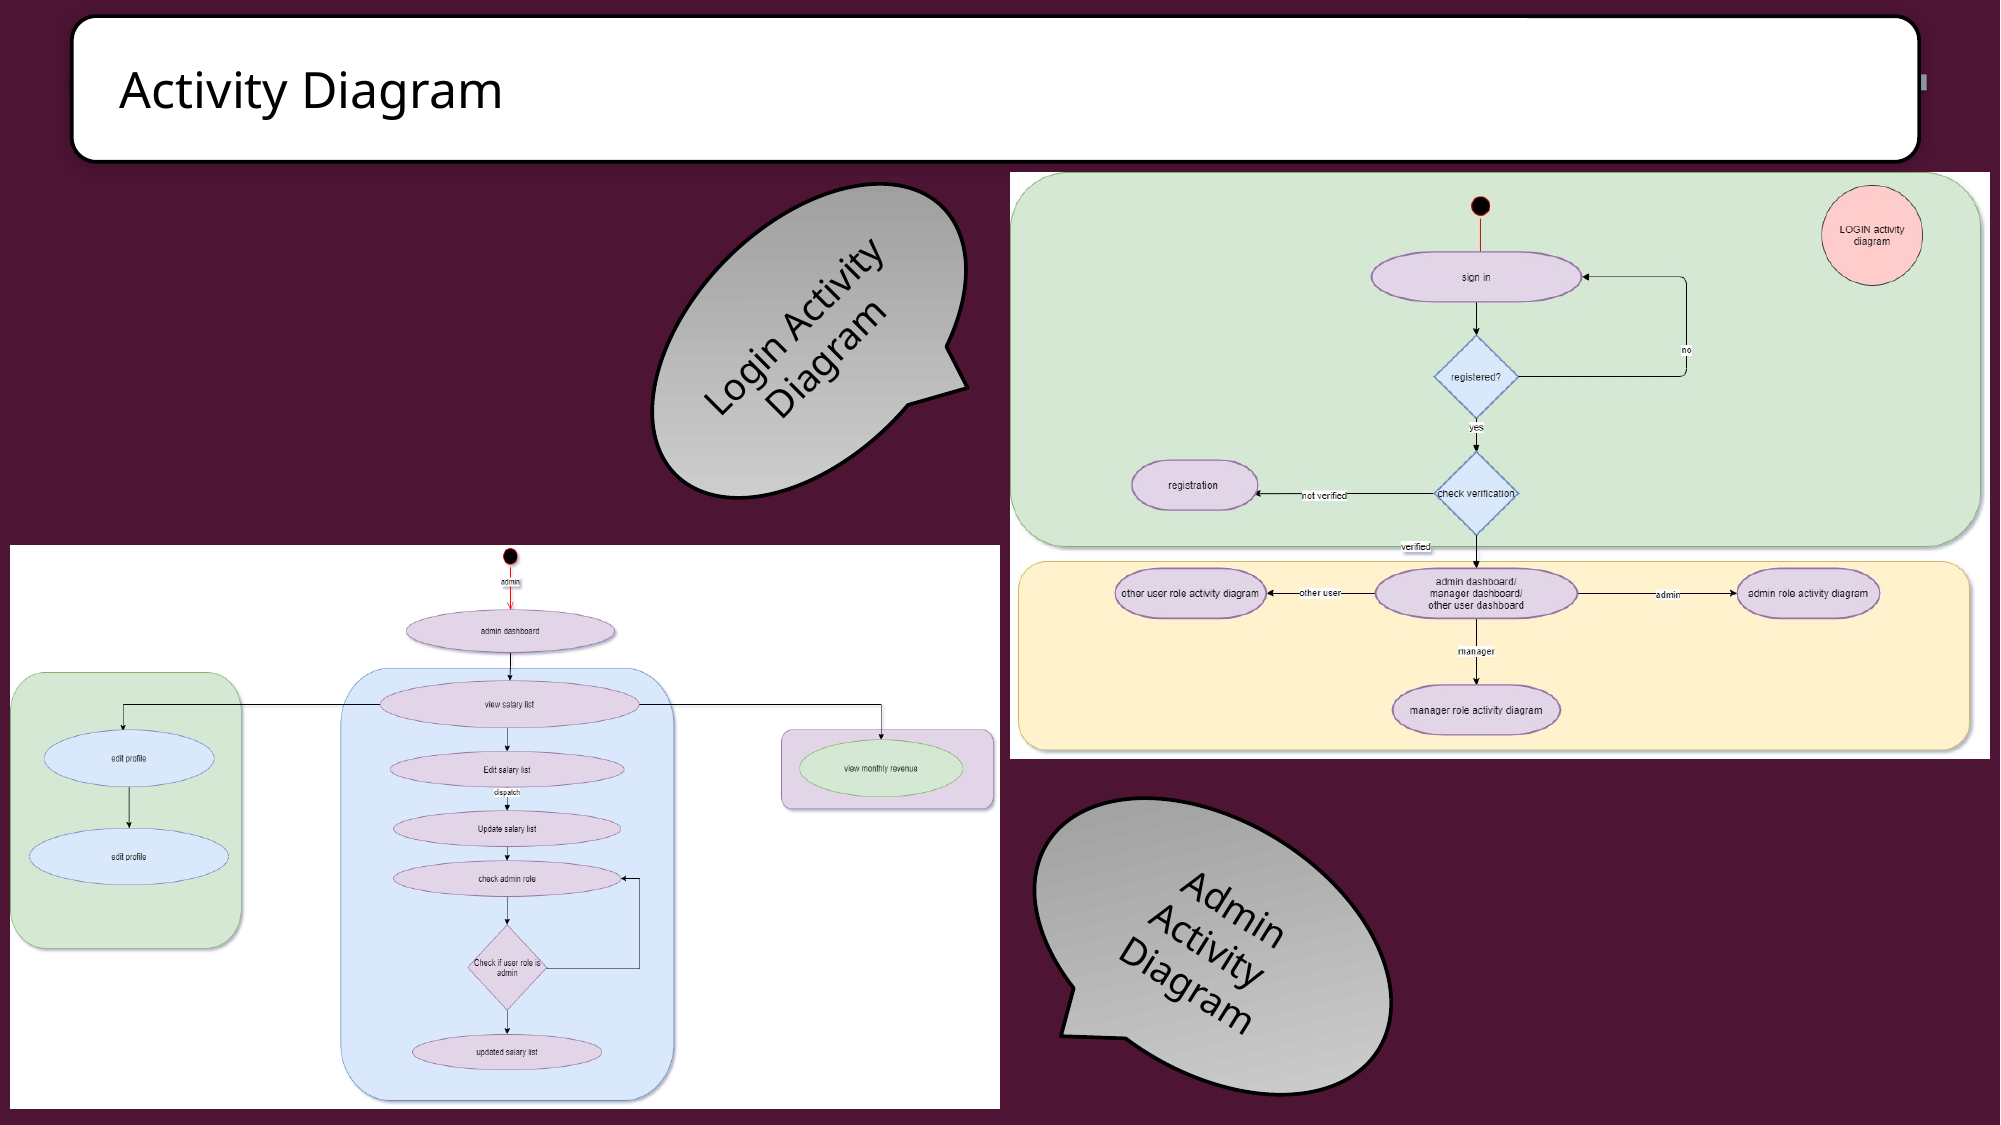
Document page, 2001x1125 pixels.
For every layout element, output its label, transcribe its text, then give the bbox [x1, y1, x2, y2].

text_box Login Activity Diagram [650, 182, 970, 500]
text_box Activity Diagram [69, 14, 1921, 164]
text_box Admin Activity Diagram [1032, 796, 1394, 1097]
picture [9, 545, 1001, 1110]
picture [1009, 171, 1991, 760]
